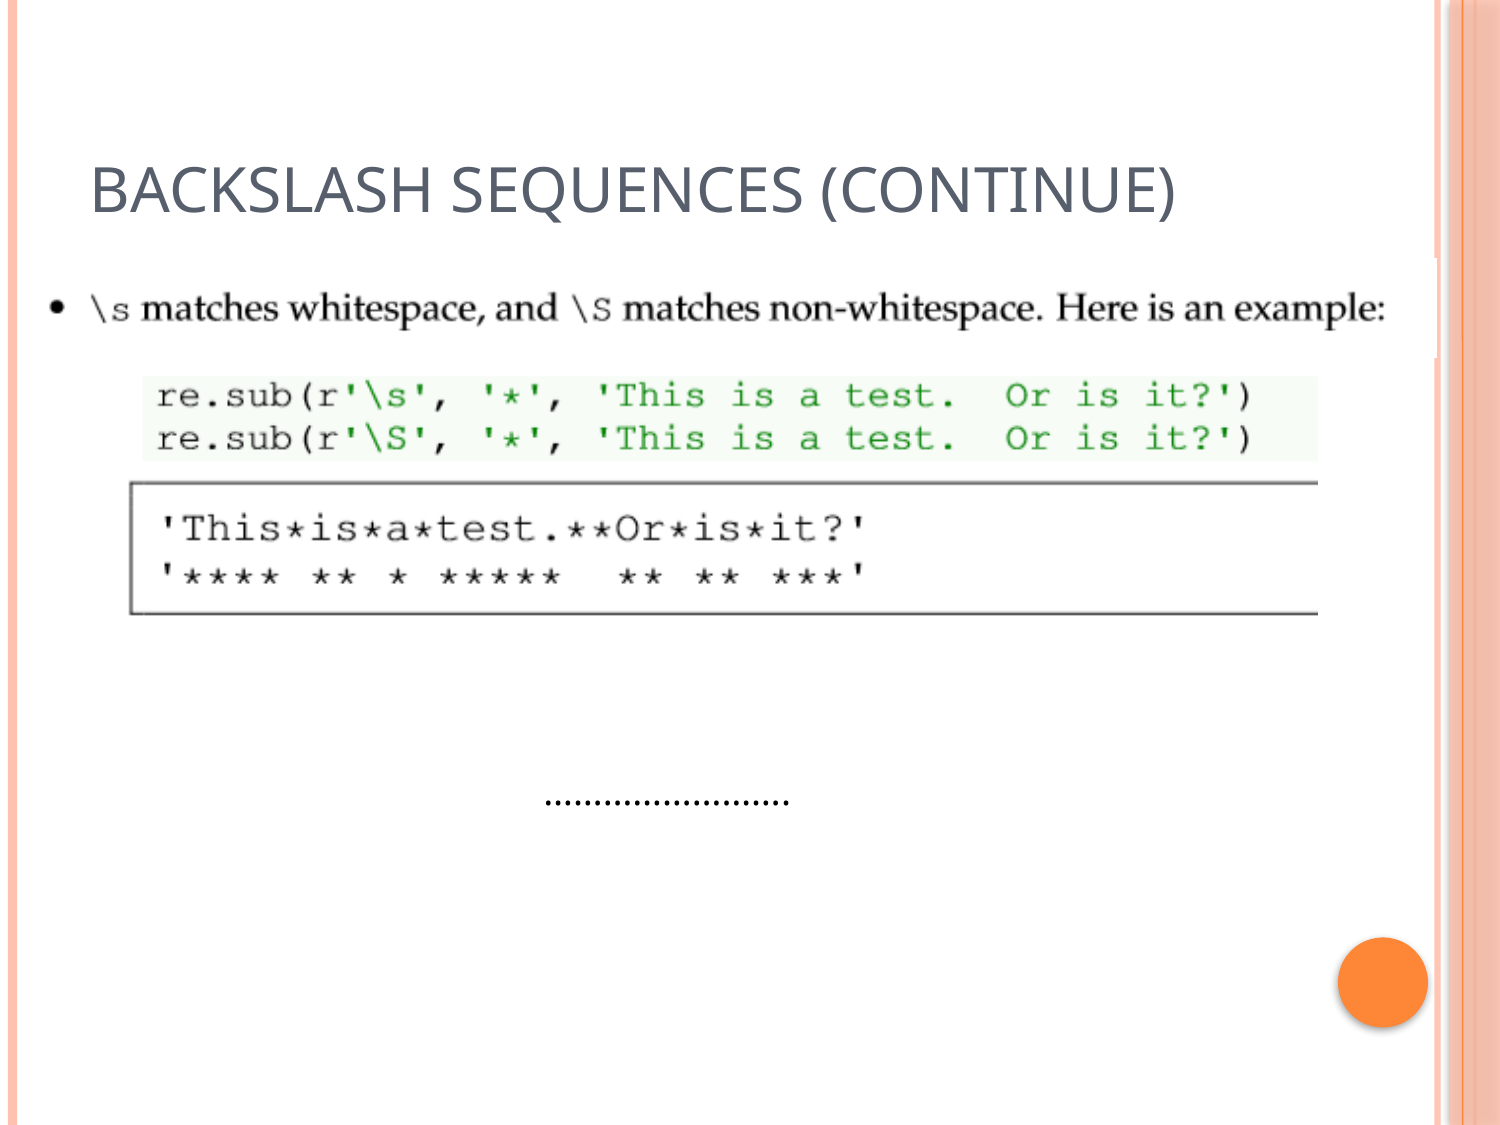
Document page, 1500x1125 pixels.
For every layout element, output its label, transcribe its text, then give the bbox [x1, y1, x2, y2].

text_box ……………………. [528, 760, 807, 821]
title Backslash sequences (CONTINUE) [75, 45, 1300, 233]
picture [28, 258, 1438, 658]
